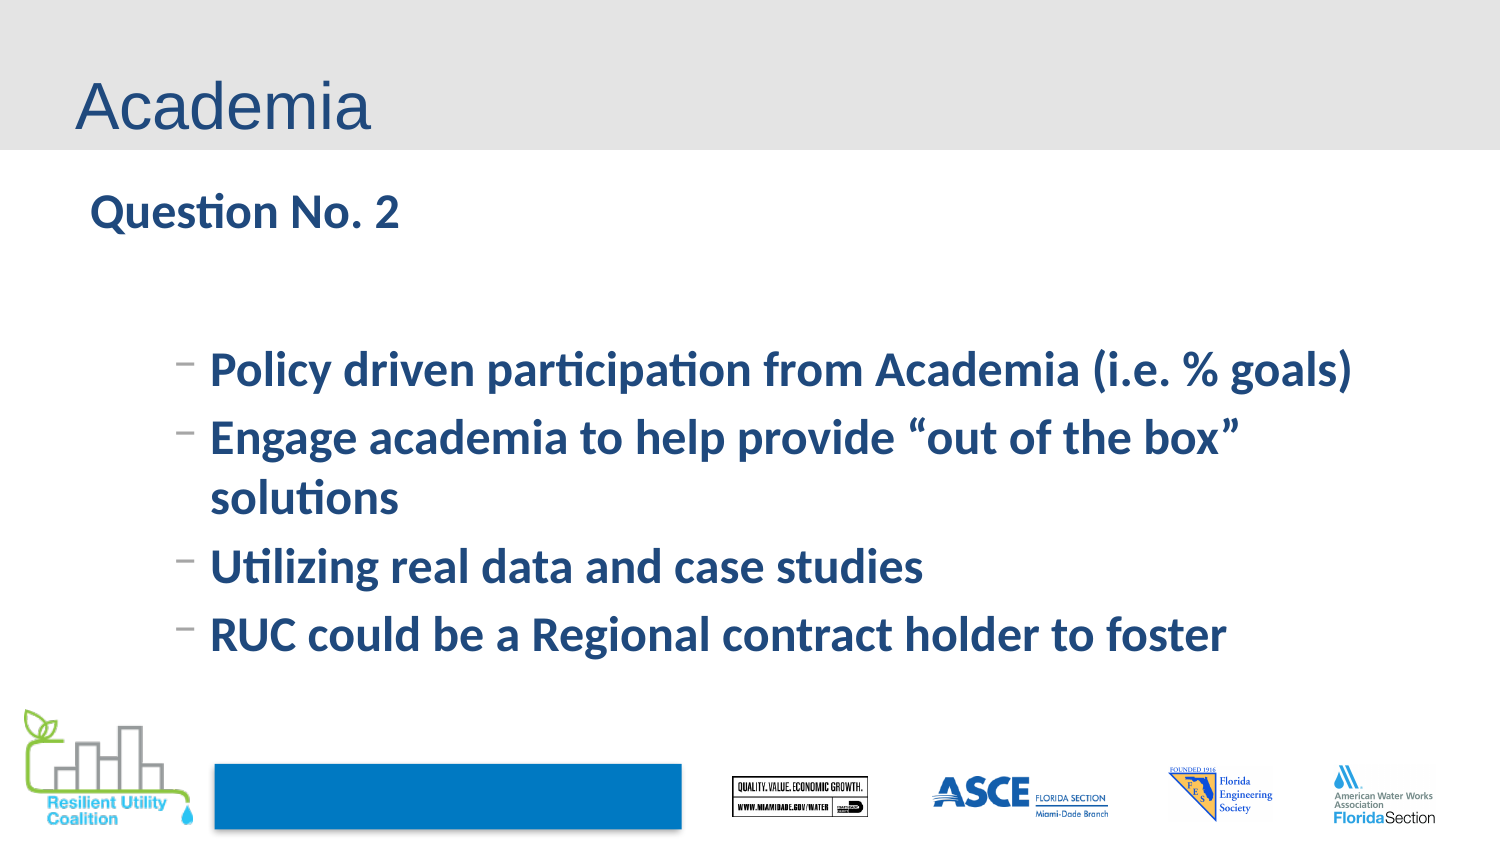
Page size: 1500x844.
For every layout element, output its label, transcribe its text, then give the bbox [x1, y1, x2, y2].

picture [1168, 766, 1273, 822]
list Question No. 2 Policy driven participation from Academia (i.e. % goals) Engage academia to help provide “out of the box” solutions Utilizing real data and case studies RUC could be a Regional contract holder to foster [75, 171, 1445, 753]
picture [932, 776, 1108, 817]
picture [24, 709, 193, 828]
title Academia [0, 0, 1500, 150]
picture [1333, 764, 1436, 824]
picture [732, 776, 868, 817]
